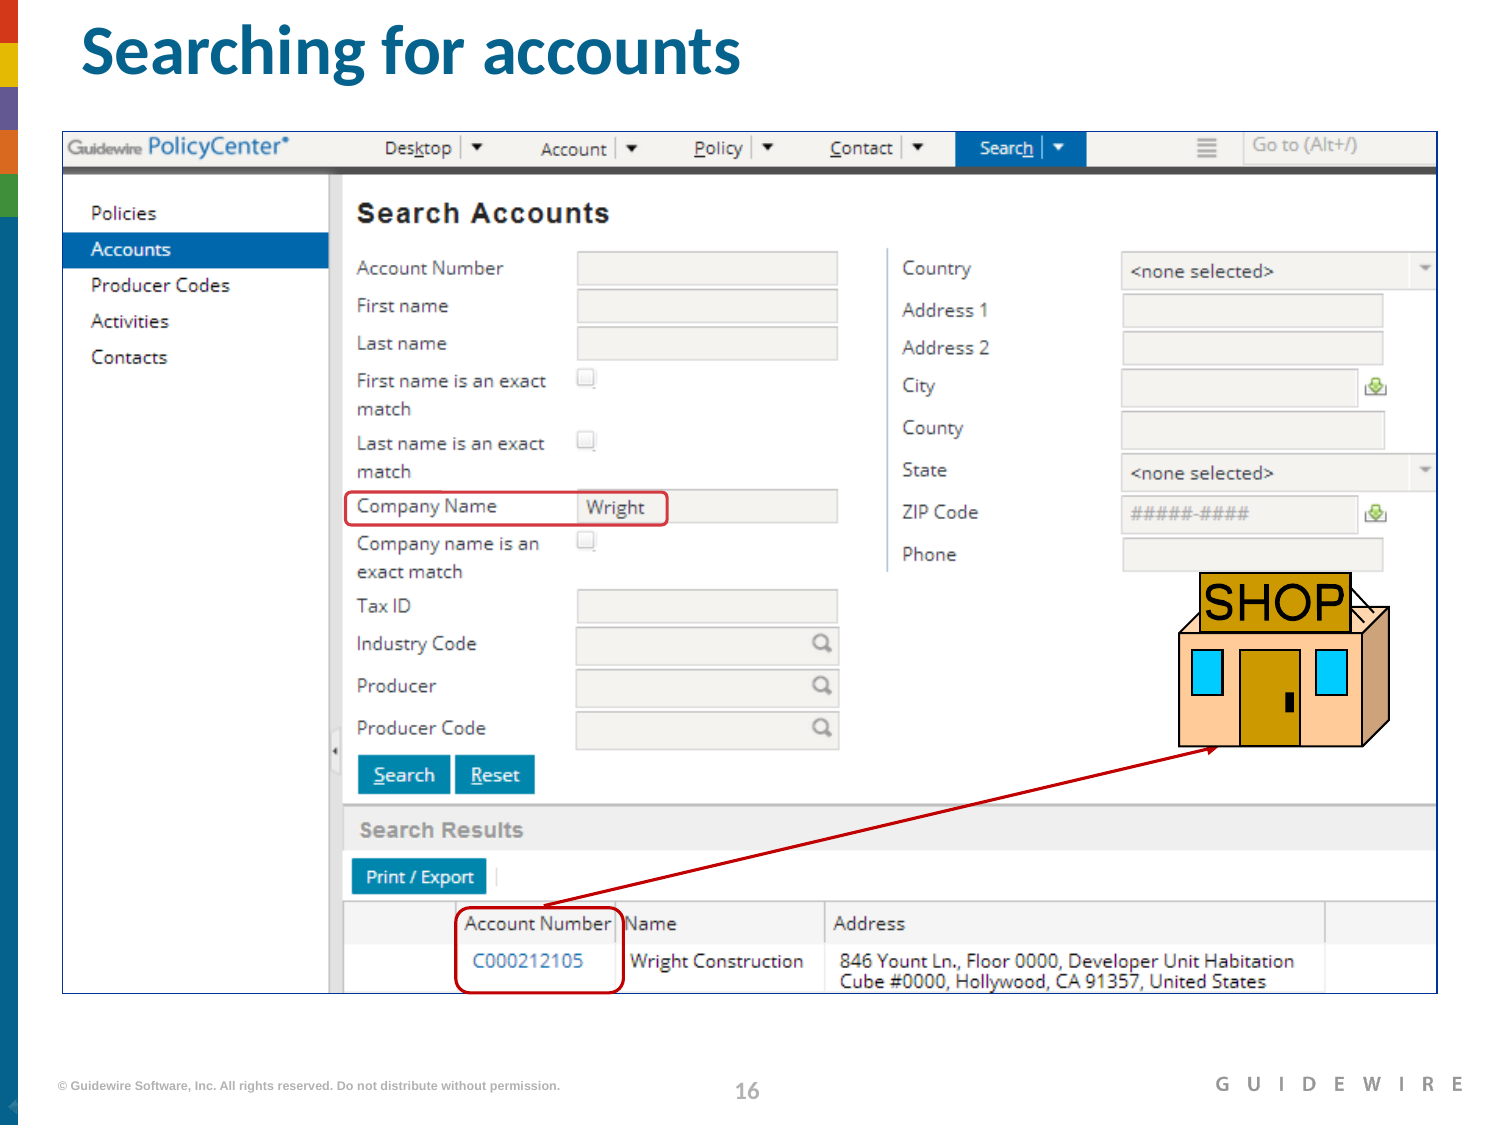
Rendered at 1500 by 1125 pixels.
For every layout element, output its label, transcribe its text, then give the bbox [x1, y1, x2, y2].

picture [1215, 1073, 1480, 1096]
picture [10, 1101, 18, 1111]
title Searching for accounts [81, 19, 1446, 142]
picture [62, 131, 1437, 994]
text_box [1178, 572, 1390, 747]
picture [0, 0, 18, 216]
